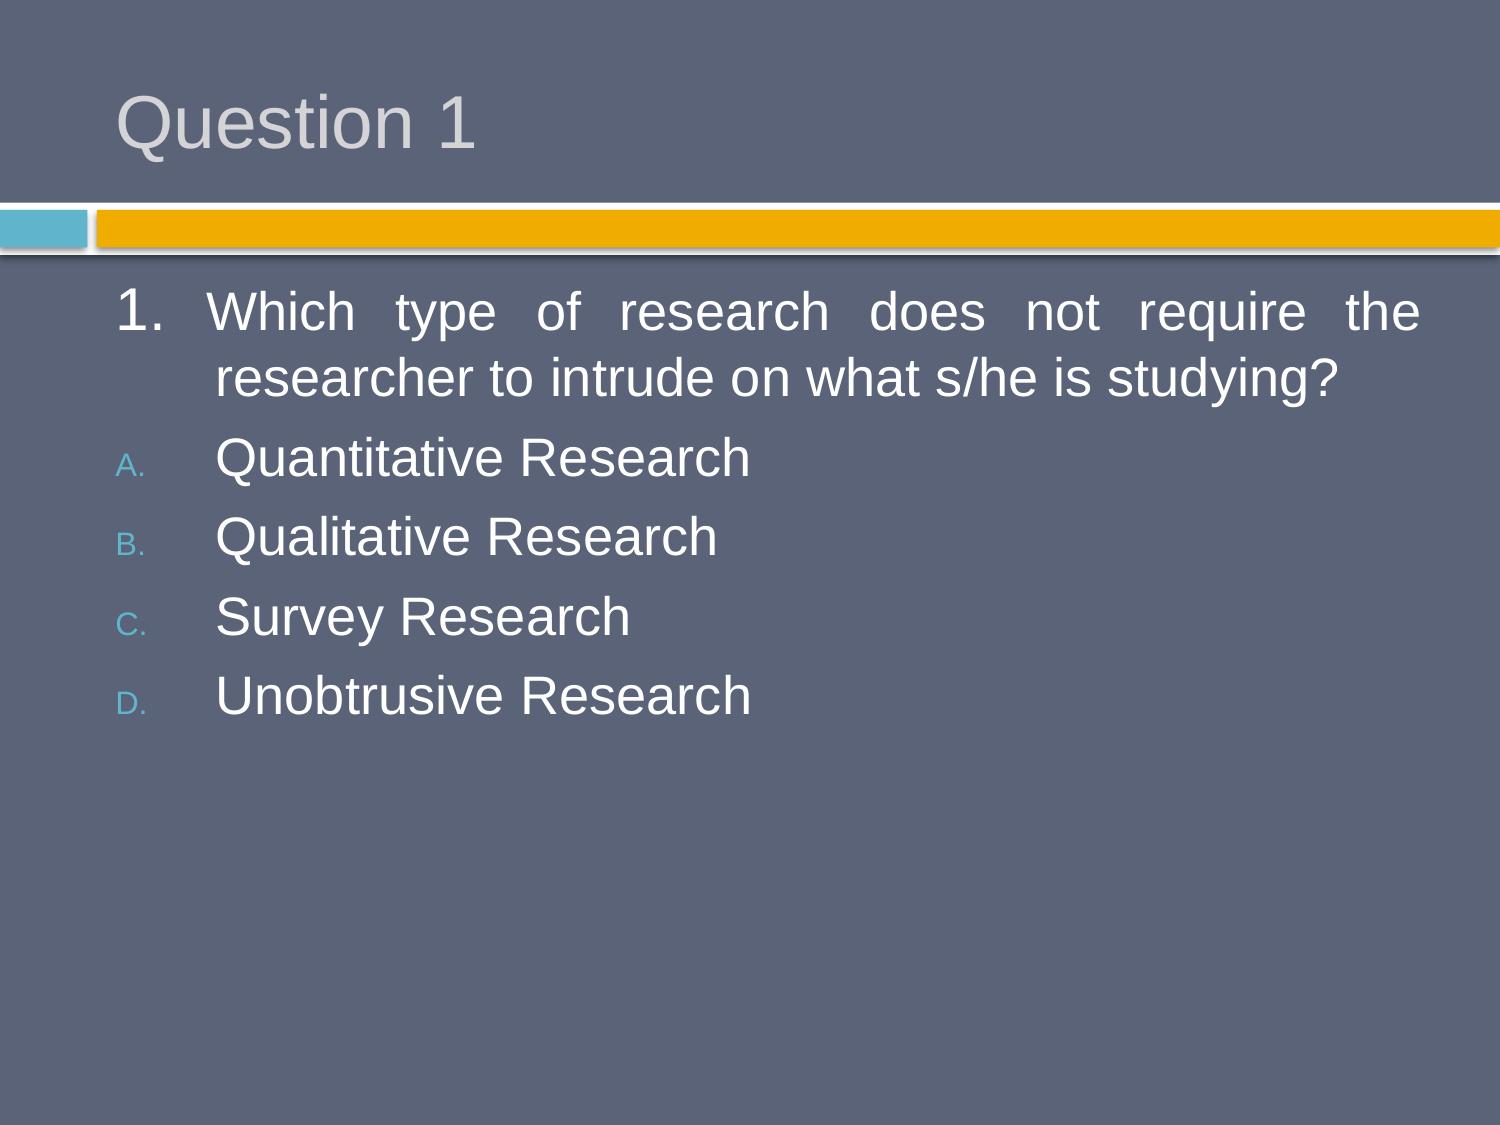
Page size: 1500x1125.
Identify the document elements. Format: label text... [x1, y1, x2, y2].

title Question 1 [100, 37, 1439, 201]
list 1. Which type of research does not require the researcher to intrude on what s/he is studying? Quantitative Research Qualitative Research Survey Research Unobtrusive Research [100, 262, 1439, 1001]
